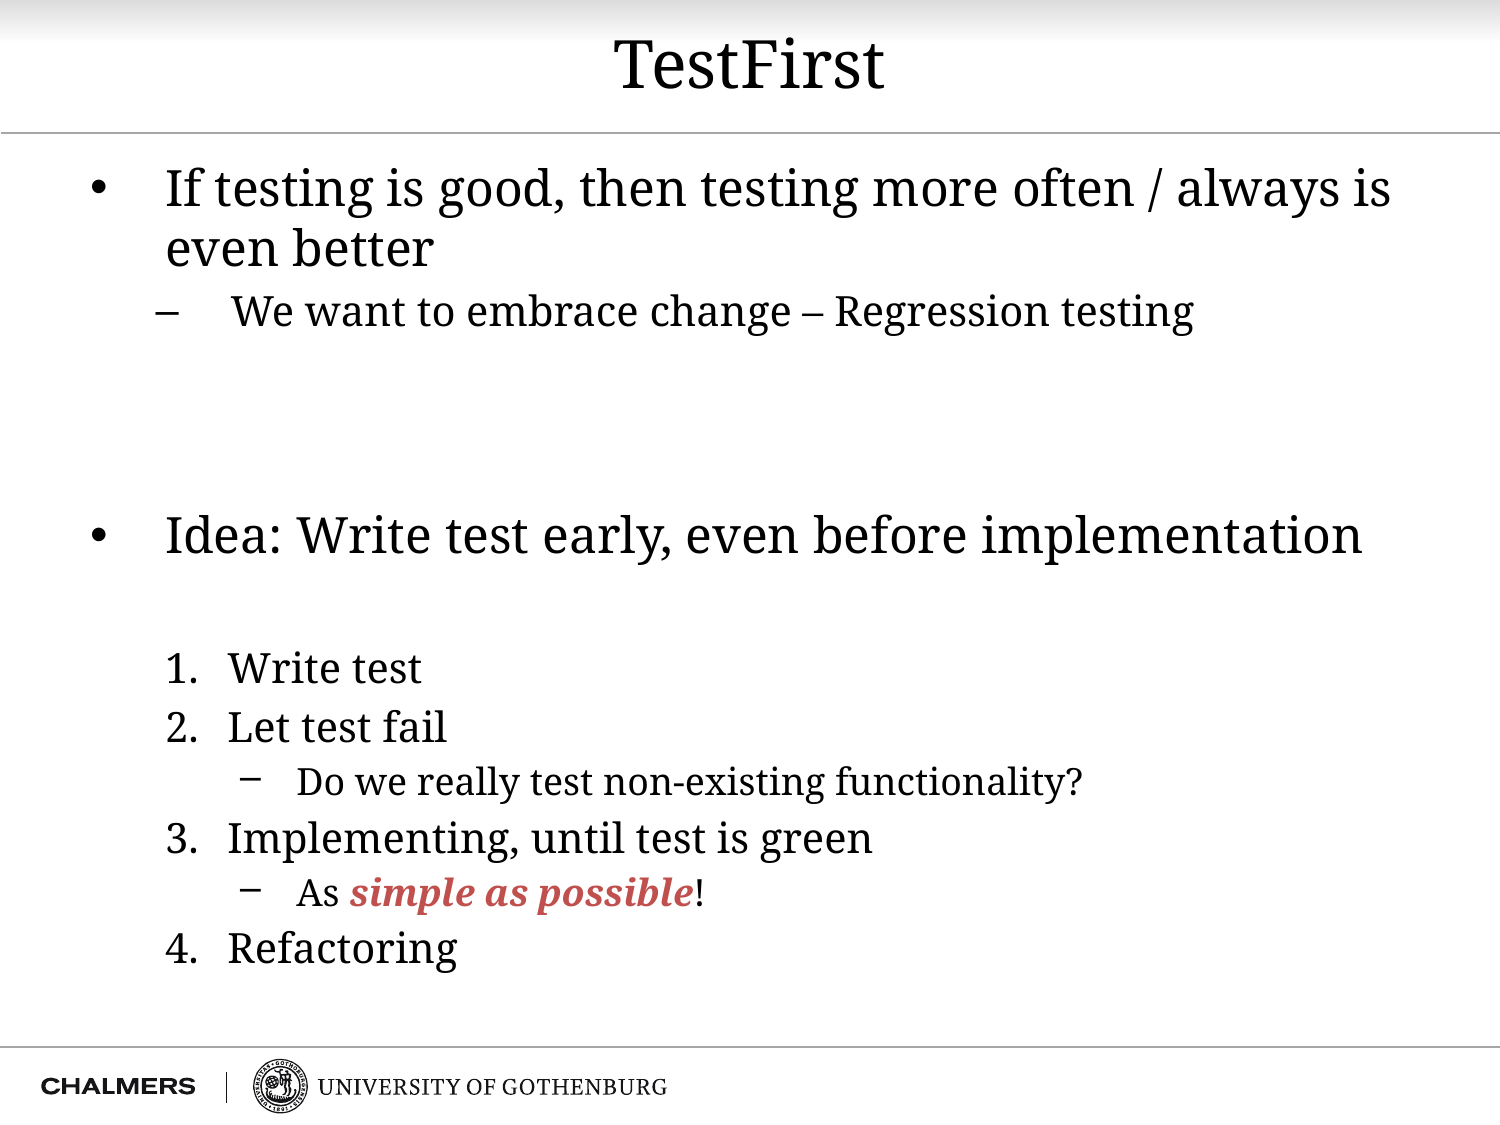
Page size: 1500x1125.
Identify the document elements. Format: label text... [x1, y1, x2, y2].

list If testing is good, then testing more often / always is even better We want to embrace change – Regression testing Idea: Write test early, even before implementation Write test Let test fail Do we really test non-existing functionality? Implementing, until test is green As simple as possible! Refactoring [75, 149, 1425, 1024]
title TestFirst [75, 4, 1425, 120]
